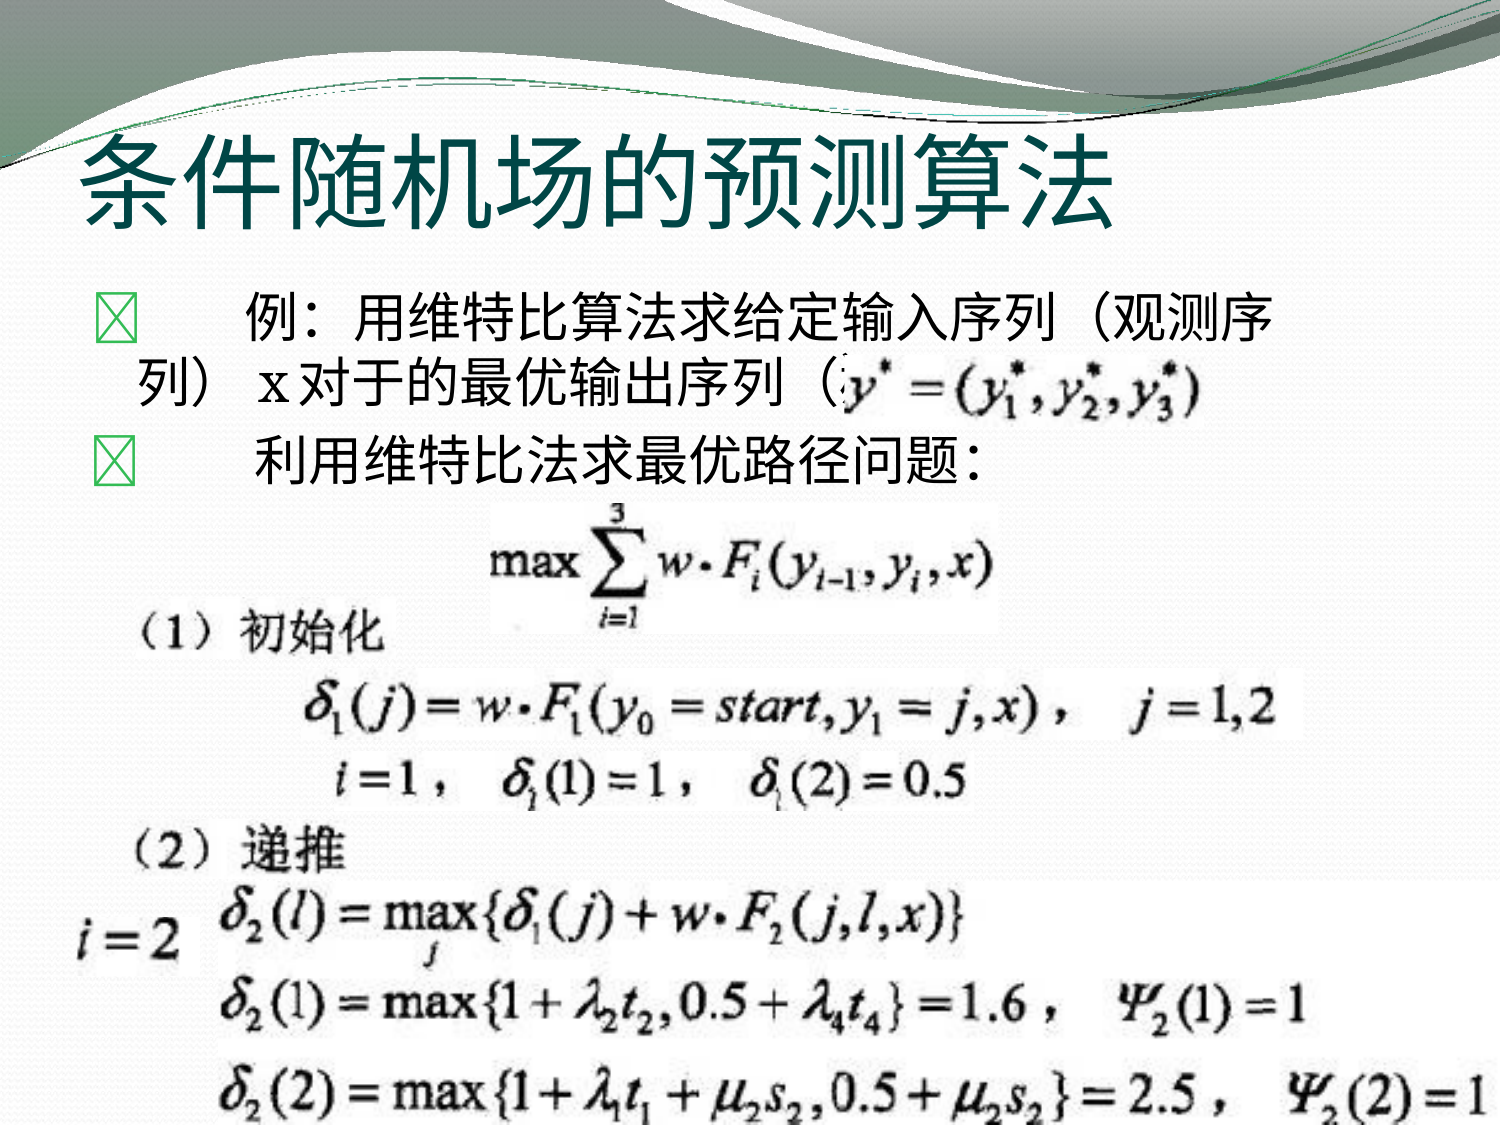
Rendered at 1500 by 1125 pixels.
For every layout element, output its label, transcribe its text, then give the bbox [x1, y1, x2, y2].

text_box [217, 881, 1500, 1125]
text_box [133, 819, 349, 879]
text_box [844, 355, 1204, 427]
title 条件随机场的预测算法 [74, 115, 1121, 306]
text_box 例：用维特比算法求给定输入序列（观测序列）x 对于的最优输出序列（标记序列  利用维特比法求最优路径问题： [89, 281, 1363, 492]
text_box [333, 751, 975, 811]
text_box [76, 917, 200, 976]
text_box [490, 503, 998, 634]
text_box [301, 668, 1303, 740]
picture [0, 0, 1500, 1125]
text_box [136, 597, 396, 659]
